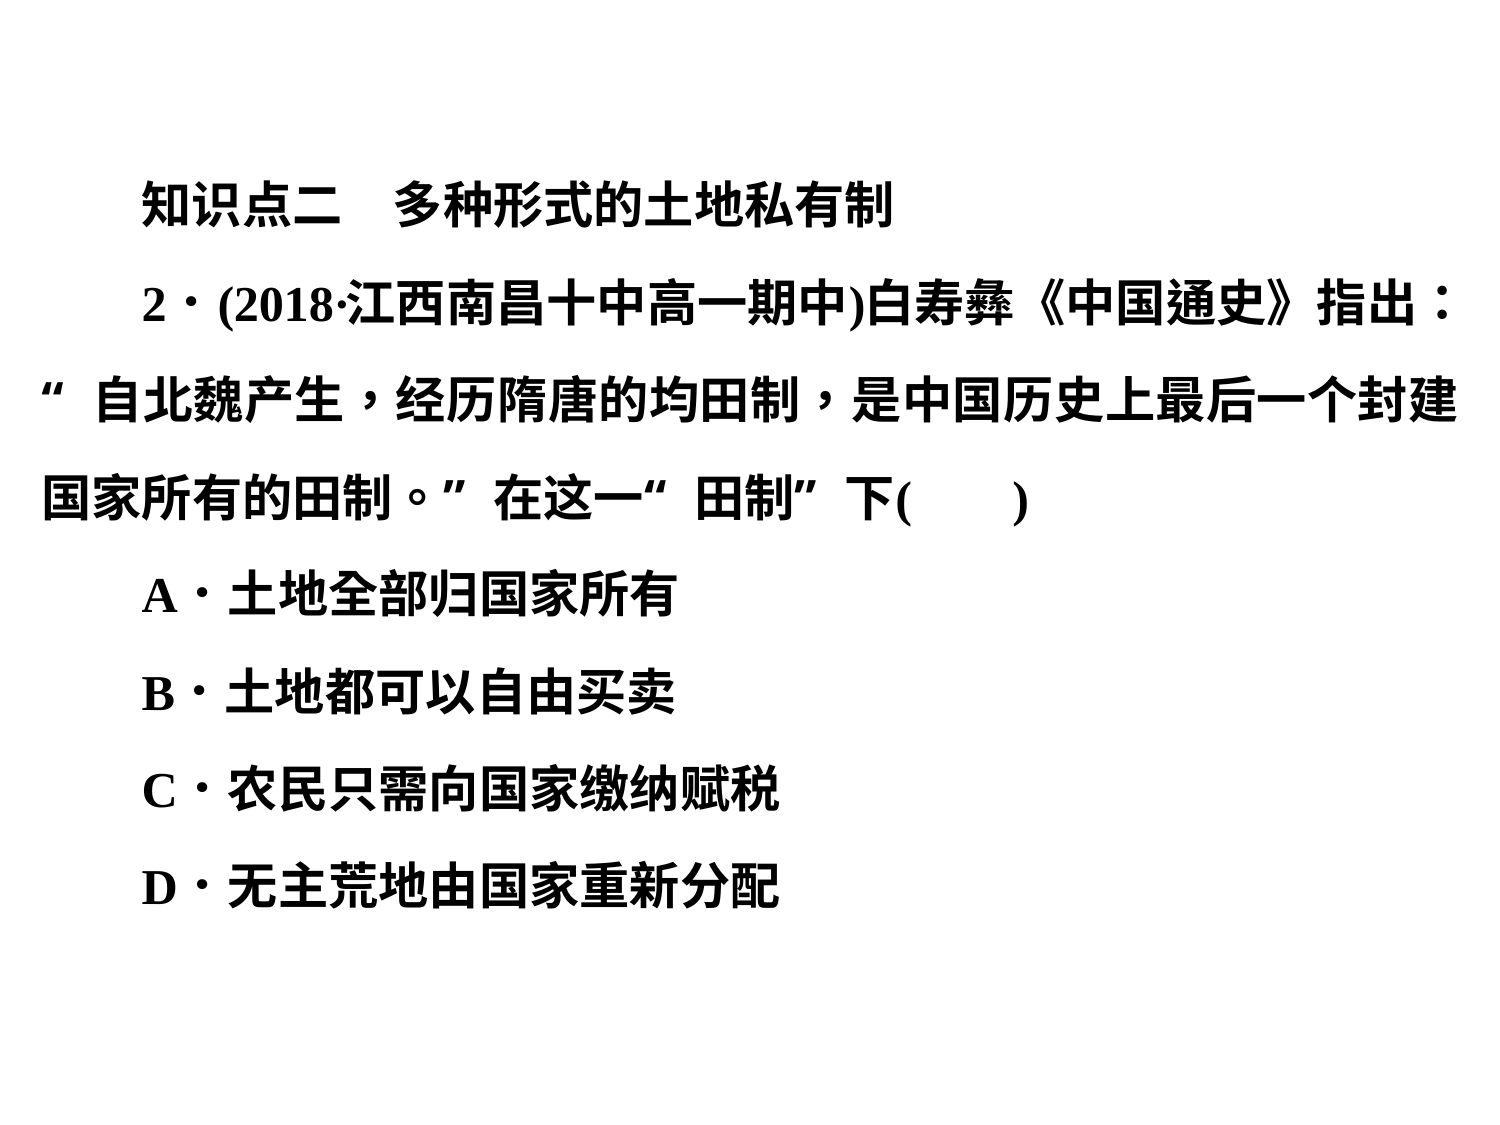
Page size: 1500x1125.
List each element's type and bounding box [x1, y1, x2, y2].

text_box [41, 173, 1459, 952]
